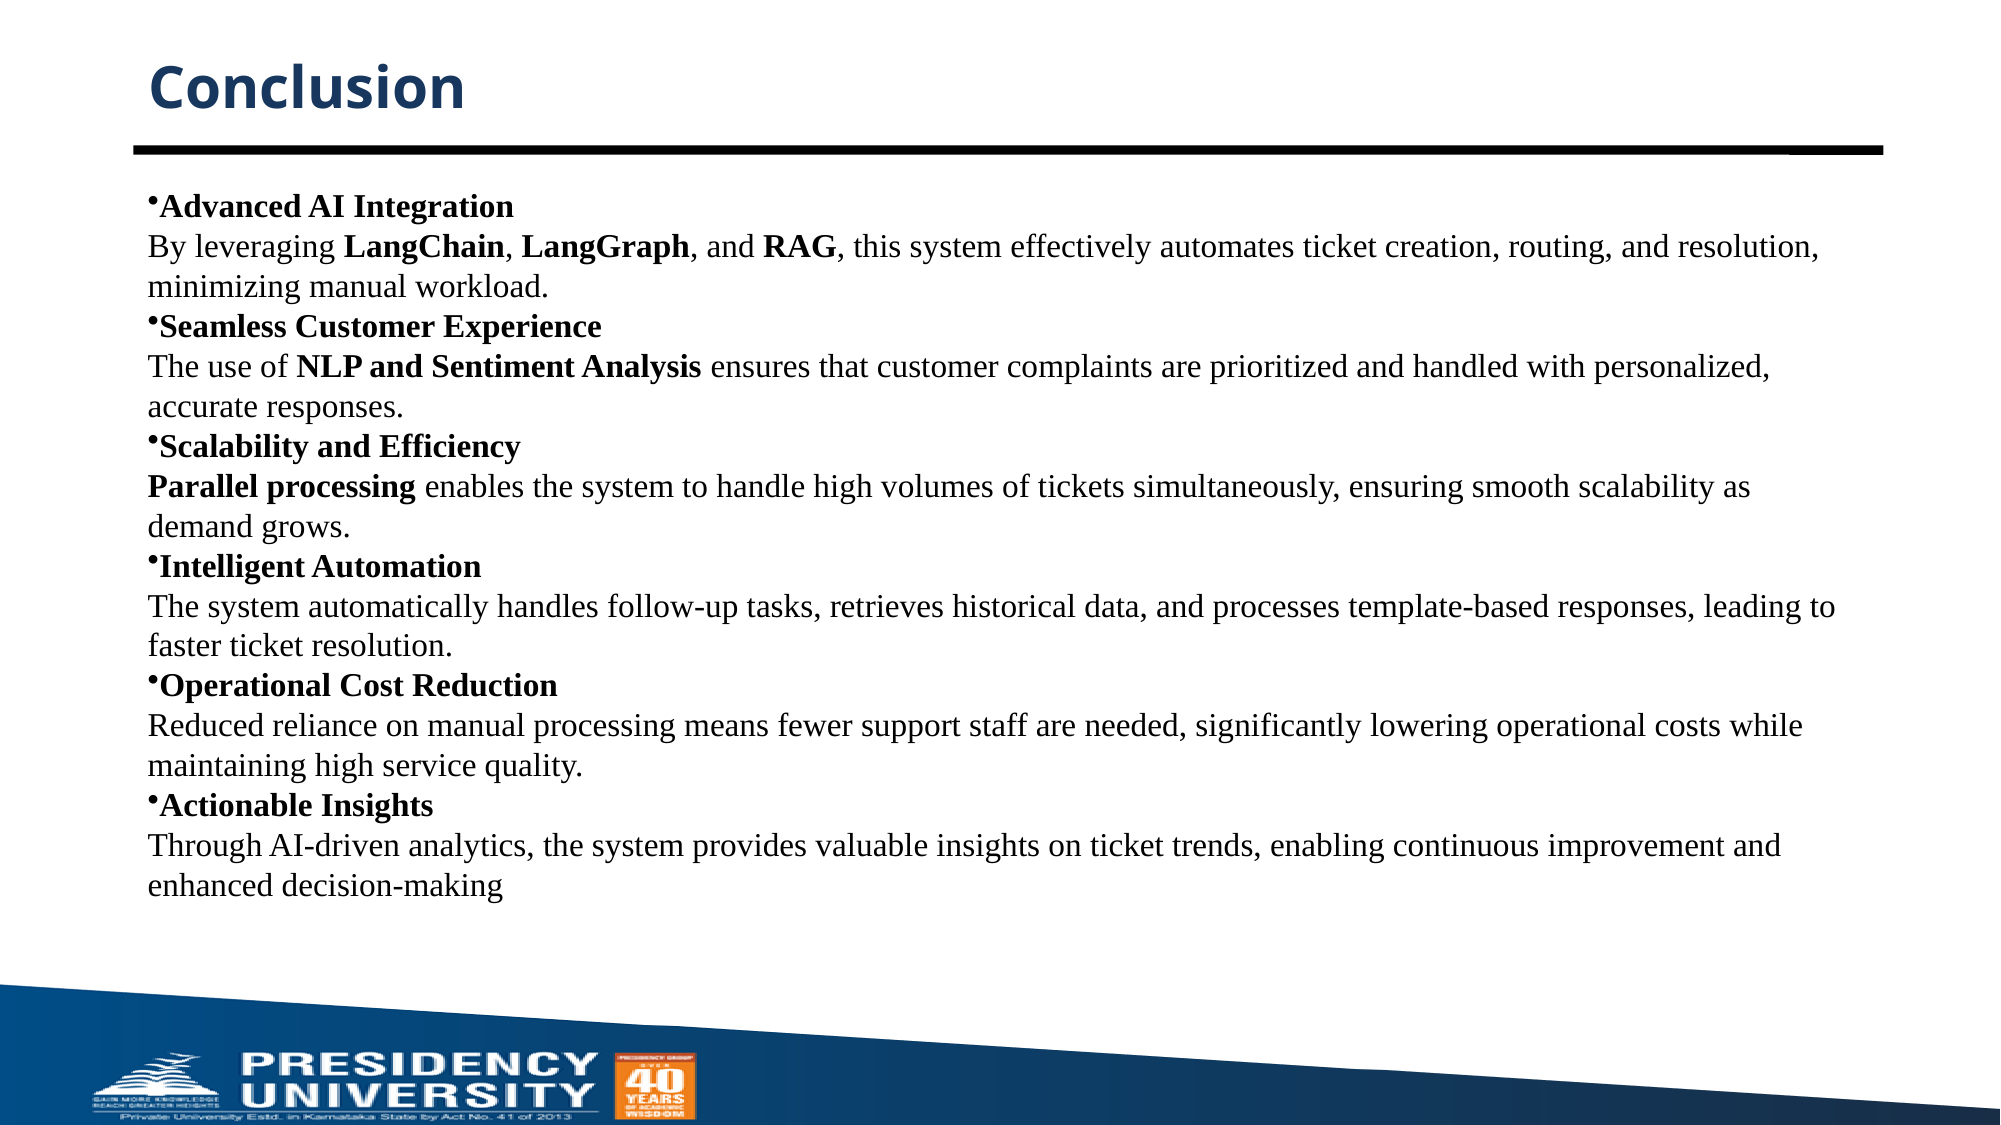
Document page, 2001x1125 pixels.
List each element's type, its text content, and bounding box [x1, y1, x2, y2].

title Conclusion [133, 45, 1884, 125]
picture [0, 982, 2000, 1125]
list Advanced AI Integration By leveraging LangChain, LangGraph, and RAG, this system effectively automates ticket creation, routing, and resolution, minimizing manual workload. Seamless Customer Experience The use of NLP and Sentiment Analysis ensures that customer complaints are prioritized and handled with personalized, accurate responses. Scalability and Efficiency Parallel processing enables the system to handle high volumes of tickets simultaneously, ensuring smooth scalability as demand grows. Intelligent Automation The system automatically handles follow-up tasks, retrieves historical data, and processes template-based responses, leading to faster ticket resolution. Operational Cost Reduction Reduced reliance on manual processing means fewer support staff are needed, significantly lowering operational costs while maintaining high service quality. Actionable Insights Through AI-driven analytics, the system provides valuable insights on ticket trends, enabling continuous improvement and enhanced decision-making [132, 176, 1868, 911]
